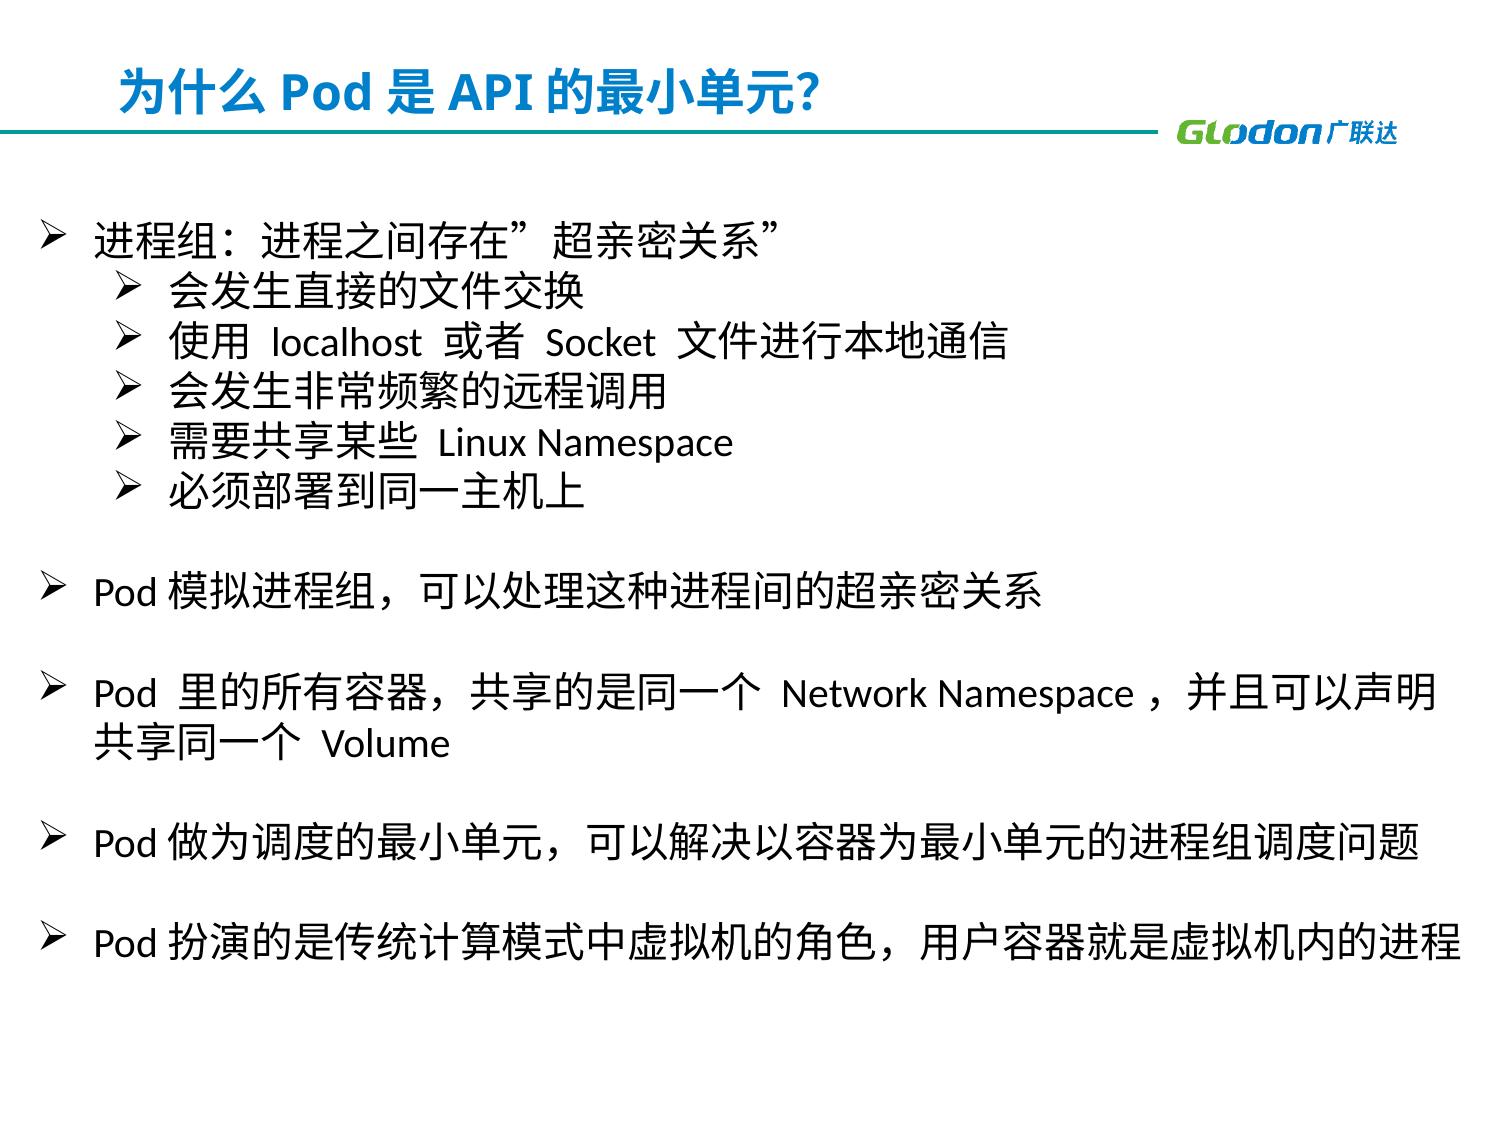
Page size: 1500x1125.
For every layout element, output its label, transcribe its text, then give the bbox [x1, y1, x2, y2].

picture [1177, 128, 1397, 144]
text_box 进程组：进程之间存在”超亲密关系” 会发生直接的文件交换 使用 localhost 或者 Socket 文件进行本地通信 会发生非常频繁的远程调用 需要共享某些 Linux Namespace 必须部署到同一主机上 Pod模拟进程组，可以处理这种进程间的超亲密关系 Pod 里的所有容器，共享的是同一个 Network Namespace，并且可以声明共享同一个 Volume Pod做为调度的最小单元，可以解决以容器为最小单元的进程组调度问题 Pod扮演的是传统计算模式中虚拟机的角色，用户容器就是虚拟机内的进程 [22, 157, 1478, 1023]
title 为什么Pod是API的最小单元？ [103, 59, 1397, 128]
